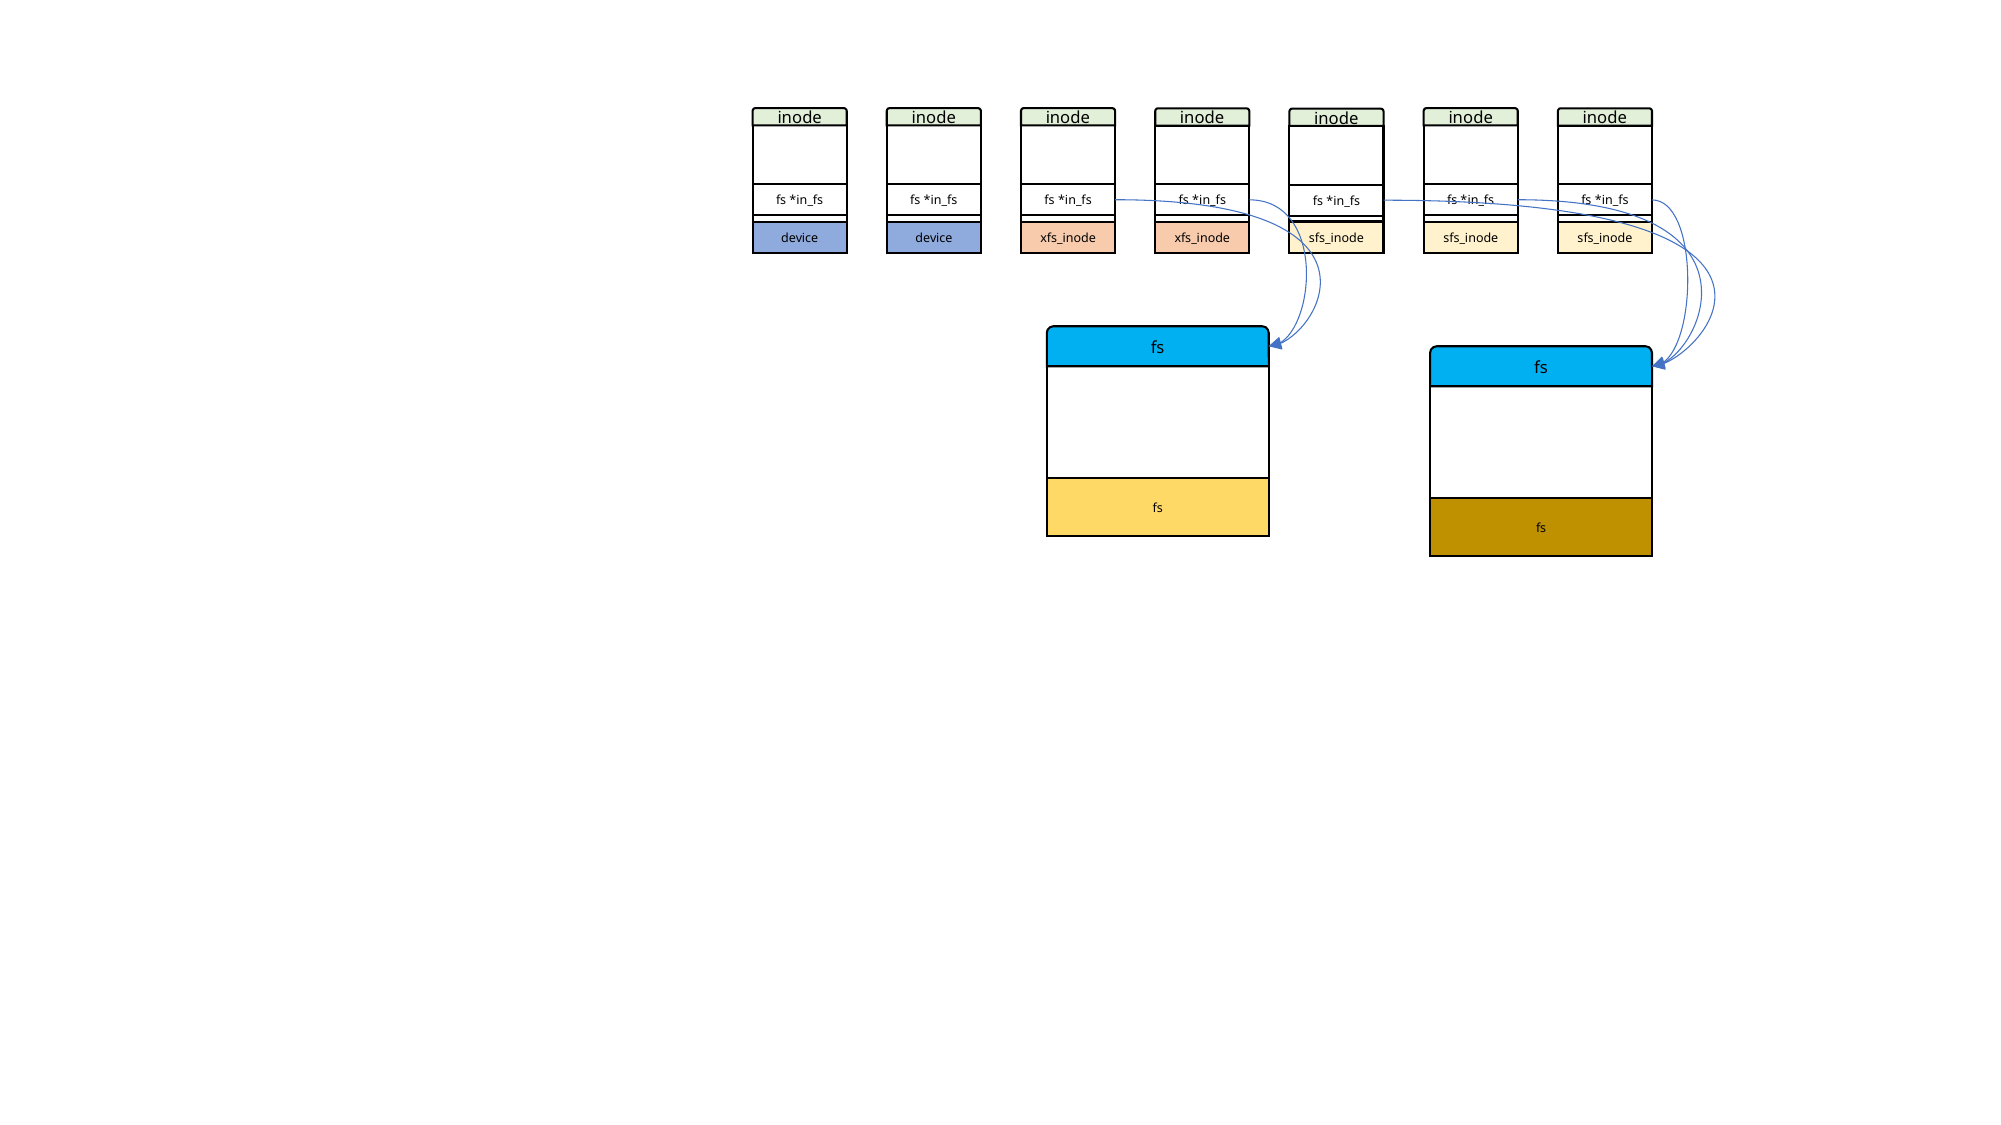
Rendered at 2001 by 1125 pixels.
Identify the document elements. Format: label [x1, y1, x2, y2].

text_box [1155, 108, 1250, 199]
text_box [886, 108, 981, 254]
text_box [1115, 199, 1158, 327]
text_box [1542, 199, 1653, 347]
text_box [1046, 326, 1269, 537]
text_box [1289, 108, 1384, 253]
text_box [1423, 108, 1518, 200]
text_box [1020, 108, 1116, 254]
text_box [1383, 200, 1542, 347]
text_box [1158, 199, 1250, 327]
text_box [1430, 347, 1653, 557]
text_box [1557, 108, 1652, 199]
text_box [752, 108, 847, 254]
